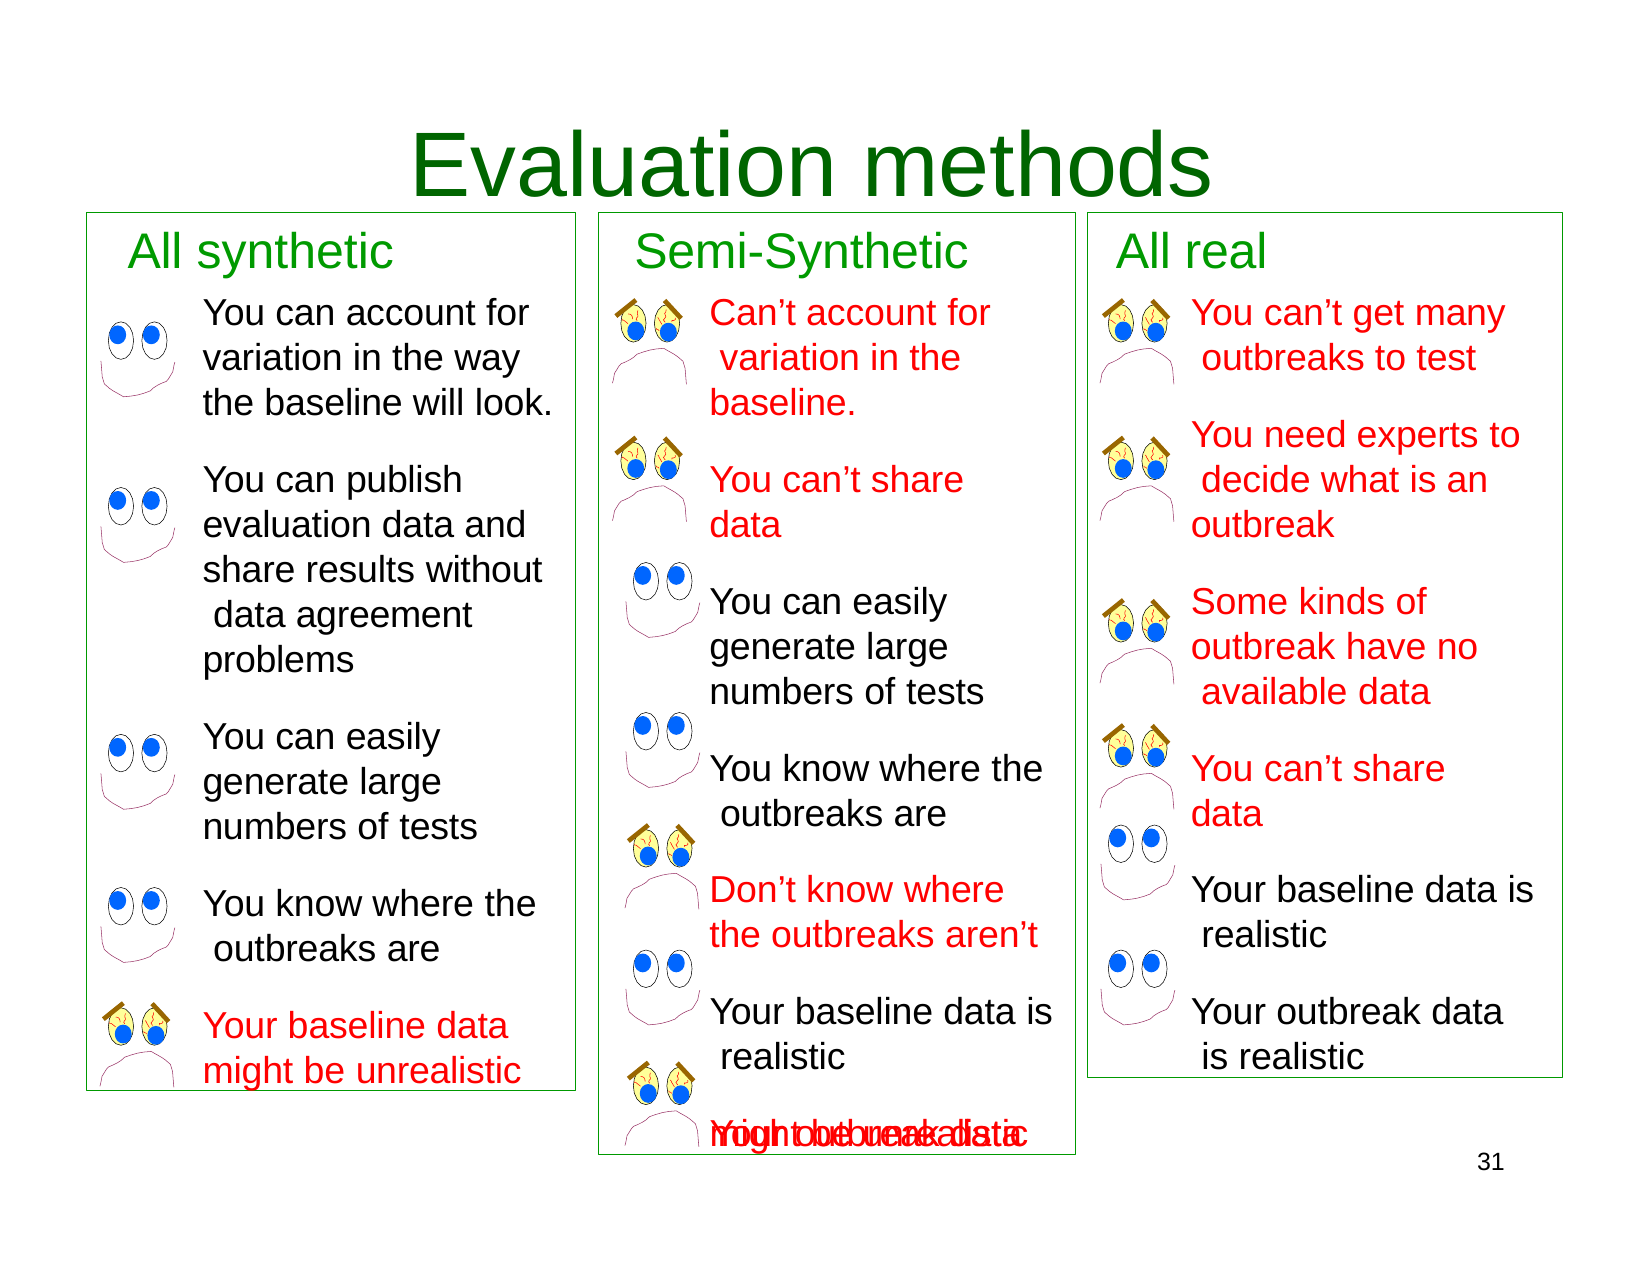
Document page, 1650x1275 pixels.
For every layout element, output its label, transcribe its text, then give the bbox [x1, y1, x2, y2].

text_box [1147, 747, 1165, 767]
text_box [612, 348, 687, 385]
text_box [1114, 321, 1132, 341]
text_box [633, 712, 659, 751]
text_box [627, 459, 645, 478]
text_box [639, 846, 657, 866]
text_box [109, 737, 127, 757]
text_box [114, 1024, 132, 1044]
text_box [1141, 304, 1168, 342]
text_box [634, 953, 652, 973]
text_box [1108, 950, 1134, 988]
text_box [672, 847, 690, 867]
text_box [142, 491, 160, 510]
text_box [1109, 953, 1127, 973]
text_box [109, 491, 127, 510]
text_box [108, 1007, 134, 1046]
text_box [625, 988, 700, 1025]
text_box [612, 485, 687, 522]
text_box [1099, 485, 1174, 522]
text_box [620, 304, 647, 343]
text_box [667, 716, 685, 735]
text_box All synthetic You can account for variation in the way the baseline will look. You can publish evaluation data and share results without data agreement problems You can easily generate large numbers of tests You know where the outbreaks are Your baseline data might be unrealistic [85, 212, 575, 1091]
text_box [109, 891, 127, 910]
text_box [1109, 828, 1127, 848]
text_box [634, 716, 652, 735]
text_box 31 [1474, 1146, 1507, 1176]
text_box [625, 751, 700, 788]
text_box [659, 460, 677, 480]
text_box [666, 829, 693, 867]
text_box [666, 1067, 693, 1105]
text_box [1108, 825, 1134, 863]
text_box [1147, 322, 1165, 342]
text_box [654, 442, 680, 480]
text_box [1141, 729, 1168, 767]
text_box [667, 566, 685, 585]
text_box [663, 446, 667, 460]
text_box [1114, 459, 1132, 478]
text_box [633, 950, 659, 988]
text_box [100, 773, 175, 810]
text_box [672, 1085, 690, 1105]
text_box [141, 1007, 168, 1045]
text_box [99, 1051, 174, 1088]
text_box [1100, 988, 1175, 1025]
text_box [141, 487, 168, 526]
text_box [141, 321, 168, 360]
text_box [624, 873, 699, 910]
text_box [141, 887, 168, 925]
text_box [666, 950, 693, 988]
text_box [633, 562, 659, 601]
text_box [142, 737, 160, 757]
title Evaluation methods [407, 102, 1218, 318]
text_box [109, 325, 127, 345]
text_box [666, 562, 693, 601]
text_box [1142, 953, 1160, 973]
text_box [634, 566, 652, 585]
text_box [1114, 746, 1132, 766]
text_box [100, 926, 175, 963]
text_box [1141, 442, 1168, 480]
text_box [633, 1067, 659, 1105]
text_box might be unrealistic [707, 1110, 1035, 1155]
text_box [100, 526, 175, 563]
text_box [639, 1084, 657, 1103]
text_box All real You can’t get many outbreaks to test You need experts to decide what is an outbreak Some kinds of outbreak have no available data You can’t share data Your baseline data is realistic Your outbreak data is realistic [1087, 212, 1563, 1078]
text_box [147, 1025, 165, 1045]
text_box [1108, 604, 1134, 643]
text_box [659, 322, 677, 342]
text_box [620, 442, 647, 480]
text_box [1141, 950, 1168, 988]
text_box [141, 734, 168, 772]
text_box [633, 829, 659, 868]
text_box [1141, 604, 1168, 642]
text_box [108, 734, 134, 772]
text_box Semi-Synthetic Can’t account for variation in the baseline. You can’t share data You can easily generate large numbers of tests You know where the outbreaks are Don’t know where the outbreaks aren’t Your baseline data is realistic Your outbreak data [598, 212, 1075, 1155]
text_box [1099, 648, 1174, 685]
text_box [1108, 442, 1134, 480]
text_box [667, 953, 685, 973]
text_box [108, 887, 134, 925]
text_box [654, 304, 680, 342]
text_box [1147, 622, 1165, 642]
text_box [1108, 729, 1134, 768]
text_box [1099, 773, 1174, 810]
text_box [1114, 621, 1132, 641]
text_box [1142, 828, 1160, 848]
text_box [108, 487, 134, 526]
text_box [1100, 863, 1175, 900]
text_box [100, 360, 175, 397]
text_box [1099, 348, 1174, 385]
text_box [625, 601, 700, 638]
text_box [142, 325, 160, 345]
text_box [1108, 304, 1134, 343]
text_box [624, 1110, 699, 1147]
text_box [627, 321, 645, 341]
text_box [142, 891, 160, 910]
text_box [108, 321, 134, 360]
text_box [666, 712, 693, 751]
text_box [1147, 460, 1165, 480]
text_box [1141, 825, 1168, 863]
